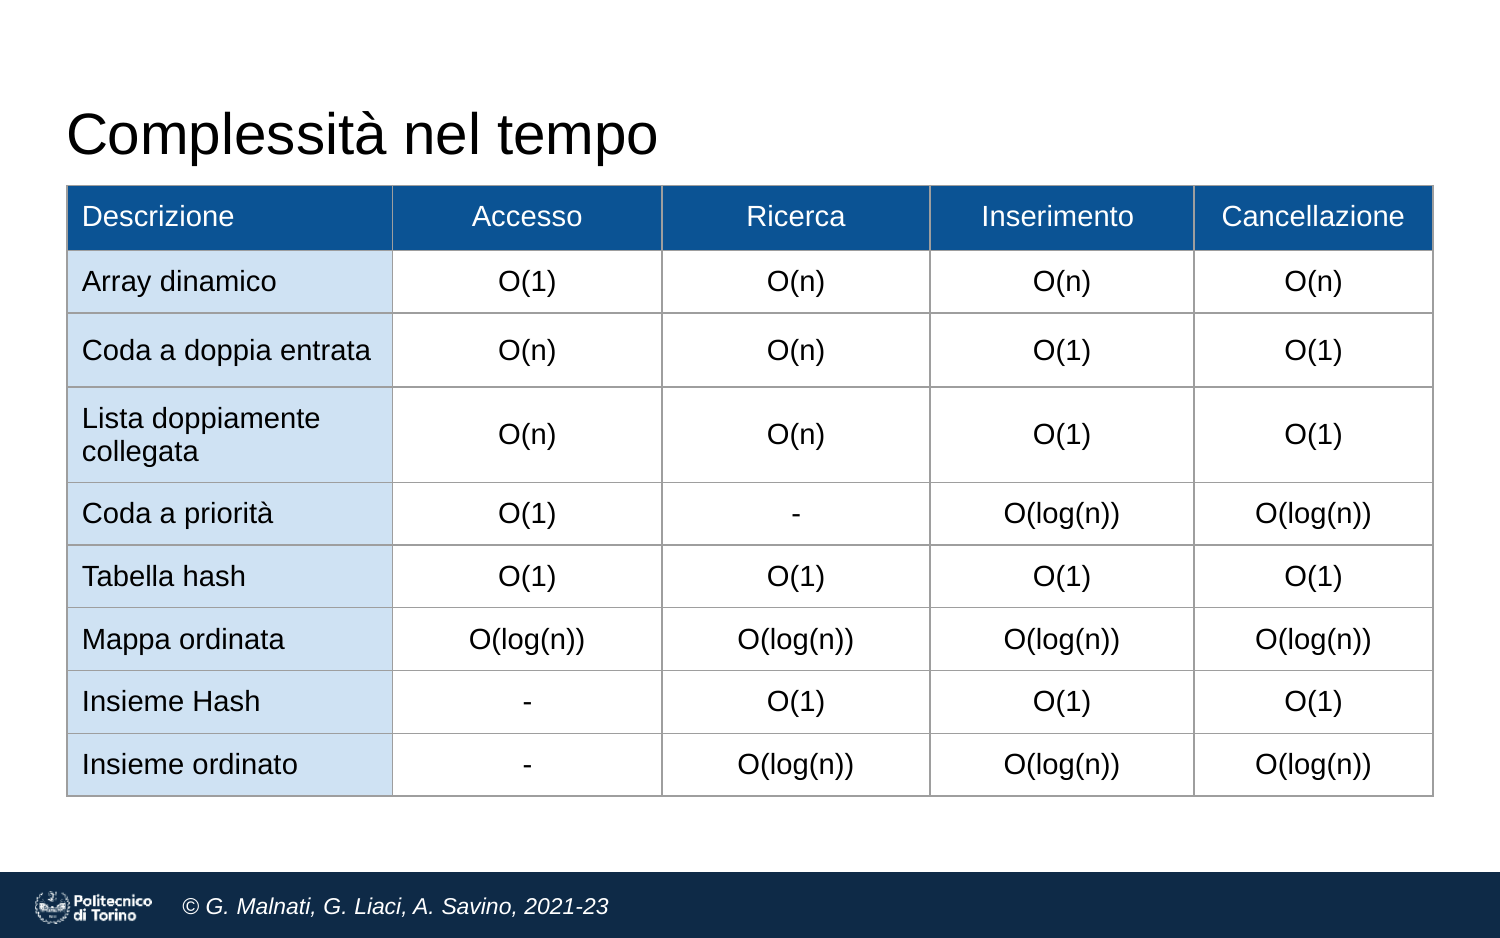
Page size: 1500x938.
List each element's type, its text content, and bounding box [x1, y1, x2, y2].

table_cell Lista doppiamente collegata [68, 388, 392, 482]
table_cell O(1) [931, 546, 1193, 607]
table_cell O(log(n)) [663, 734, 929, 795]
table_cell Insieme Hash [68, 671, 392, 733]
table_cell O(n) [1195, 251, 1432, 312]
table_header Cancellazione [1195, 186, 1432, 250]
table_cell O(log(n)) [393, 608, 661, 670]
table_cell O(n) [663, 251, 929, 312]
table_cell O(1) [1195, 671, 1432, 733]
table_cell Coda a priorità [68, 483, 392, 544]
table_cell - [393, 734, 661, 795]
table_cell O(1) [663, 671, 929, 733]
table_cell O(1) [393, 546, 661, 607]
table_cell O(n) [393, 314, 661, 386]
table_cell O(1) [931, 388, 1193, 482]
table_cell O(log(n)) [931, 608, 1193, 670]
table_cell O(n) [393, 388, 661, 482]
table_cell O(1) [1195, 314, 1432, 386]
table_cell O(n) [663, 388, 929, 482]
table_cell O(n) [663, 314, 929, 386]
table_header Accesso [393, 186, 661, 250]
table_header Descrizione [68, 186, 392, 250]
table_cell Tabella hash [68, 546, 392, 607]
table_cell O(1) [663, 546, 929, 607]
table_cell O(n) [931, 251, 1193, 312]
table_cell Insieme ordinato [68, 734, 392, 795]
table_cell Coda a doppia entrata [68, 314, 392, 386]
table_cell O(log(n)) [1195, 734, 1432, 795]
table_cell O(1) [931, 671, 1193, 733]
table_cell O(1) [393, 483, 661, 544]
table_cell O(log(n)) [931, 483, 1193, 544]
table_cell O(log(n)) [931, 734, 1193, 795]
table_cell O(1) [931, 314, 1193, 386]
table_cell O(1) [1195, 546, 1432, 607]
table_cell O(log(n)) [663, 608, 929, 670]
table_cell O(1) [1195, 388, 1432, 482]
table_cell Array dinamico [68, 251, 392, 312]
table_header Inserimento [931, 186, 1193, 250]
table_cell - [393, 671, 661, 733]
table_cell O(log(n)) [1195, 608, 1432, 670]
table_cell - [663, 483, 929, 544]
picture [0, 872, 1500, 938]
table_cell O(1) [393, 251, 661, 312]
table_cell O(log(n)) [1195, 483, 1432, 544]
title Complessità nel tempo [51, 81, 1449, 186]
table_cell Mappa ordinata [68, 608, 392, 670]
table_header Ricerca [663, 186, 929, 250]
